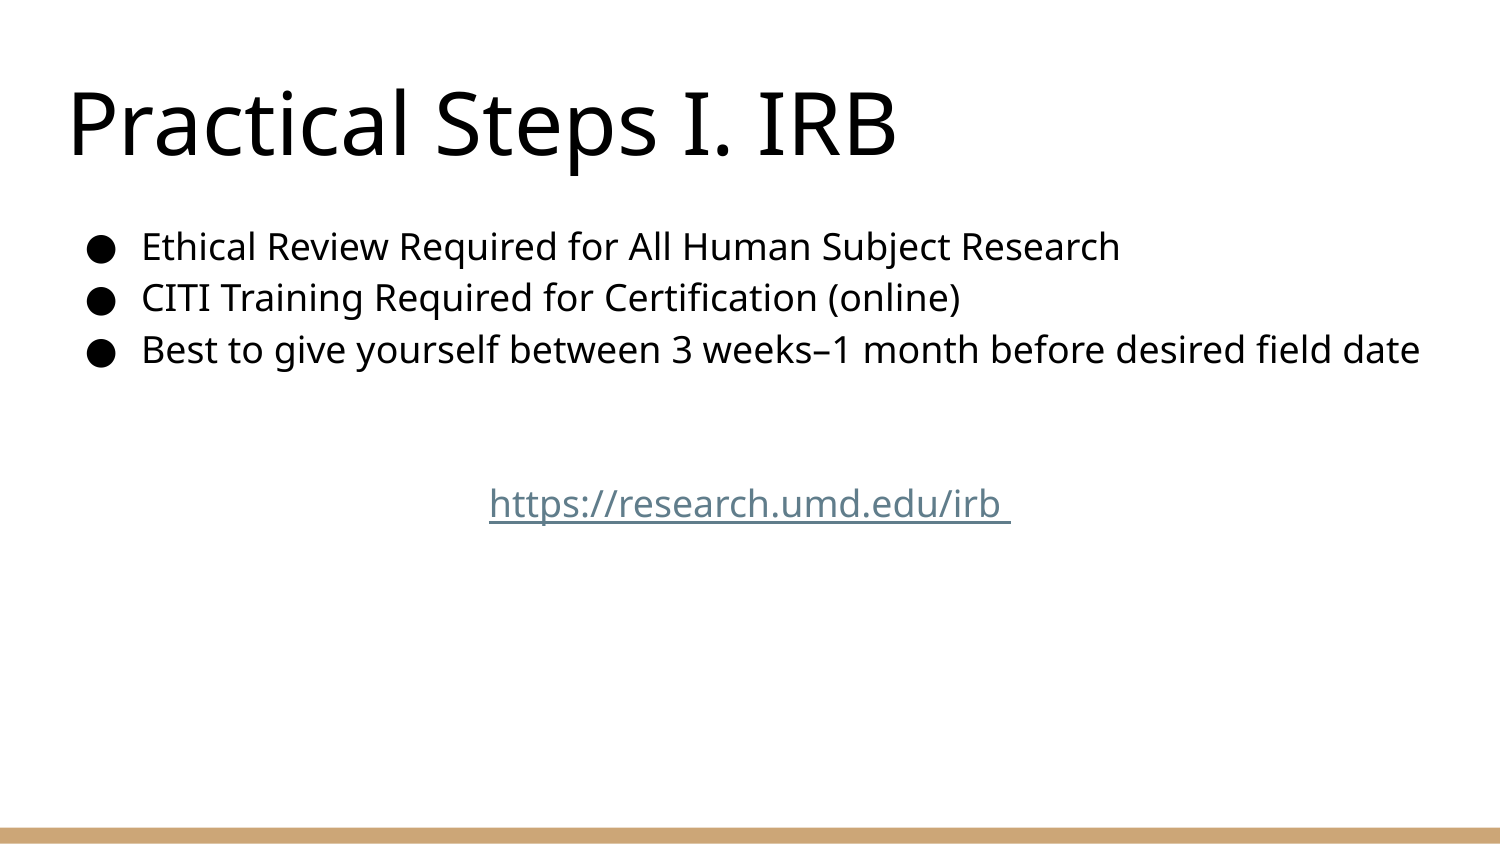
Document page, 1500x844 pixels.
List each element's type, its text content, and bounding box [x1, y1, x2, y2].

list Ethical Review Required for All Human Subject Research CITI Training Required for Certification (online) Best to give yourself between 3 weeks–1 month before desired field date https://research.umd.edu/irb [51, 200, 1449, 752]
title Practical Steps I. IRB [51, 51, 1449, 189]
